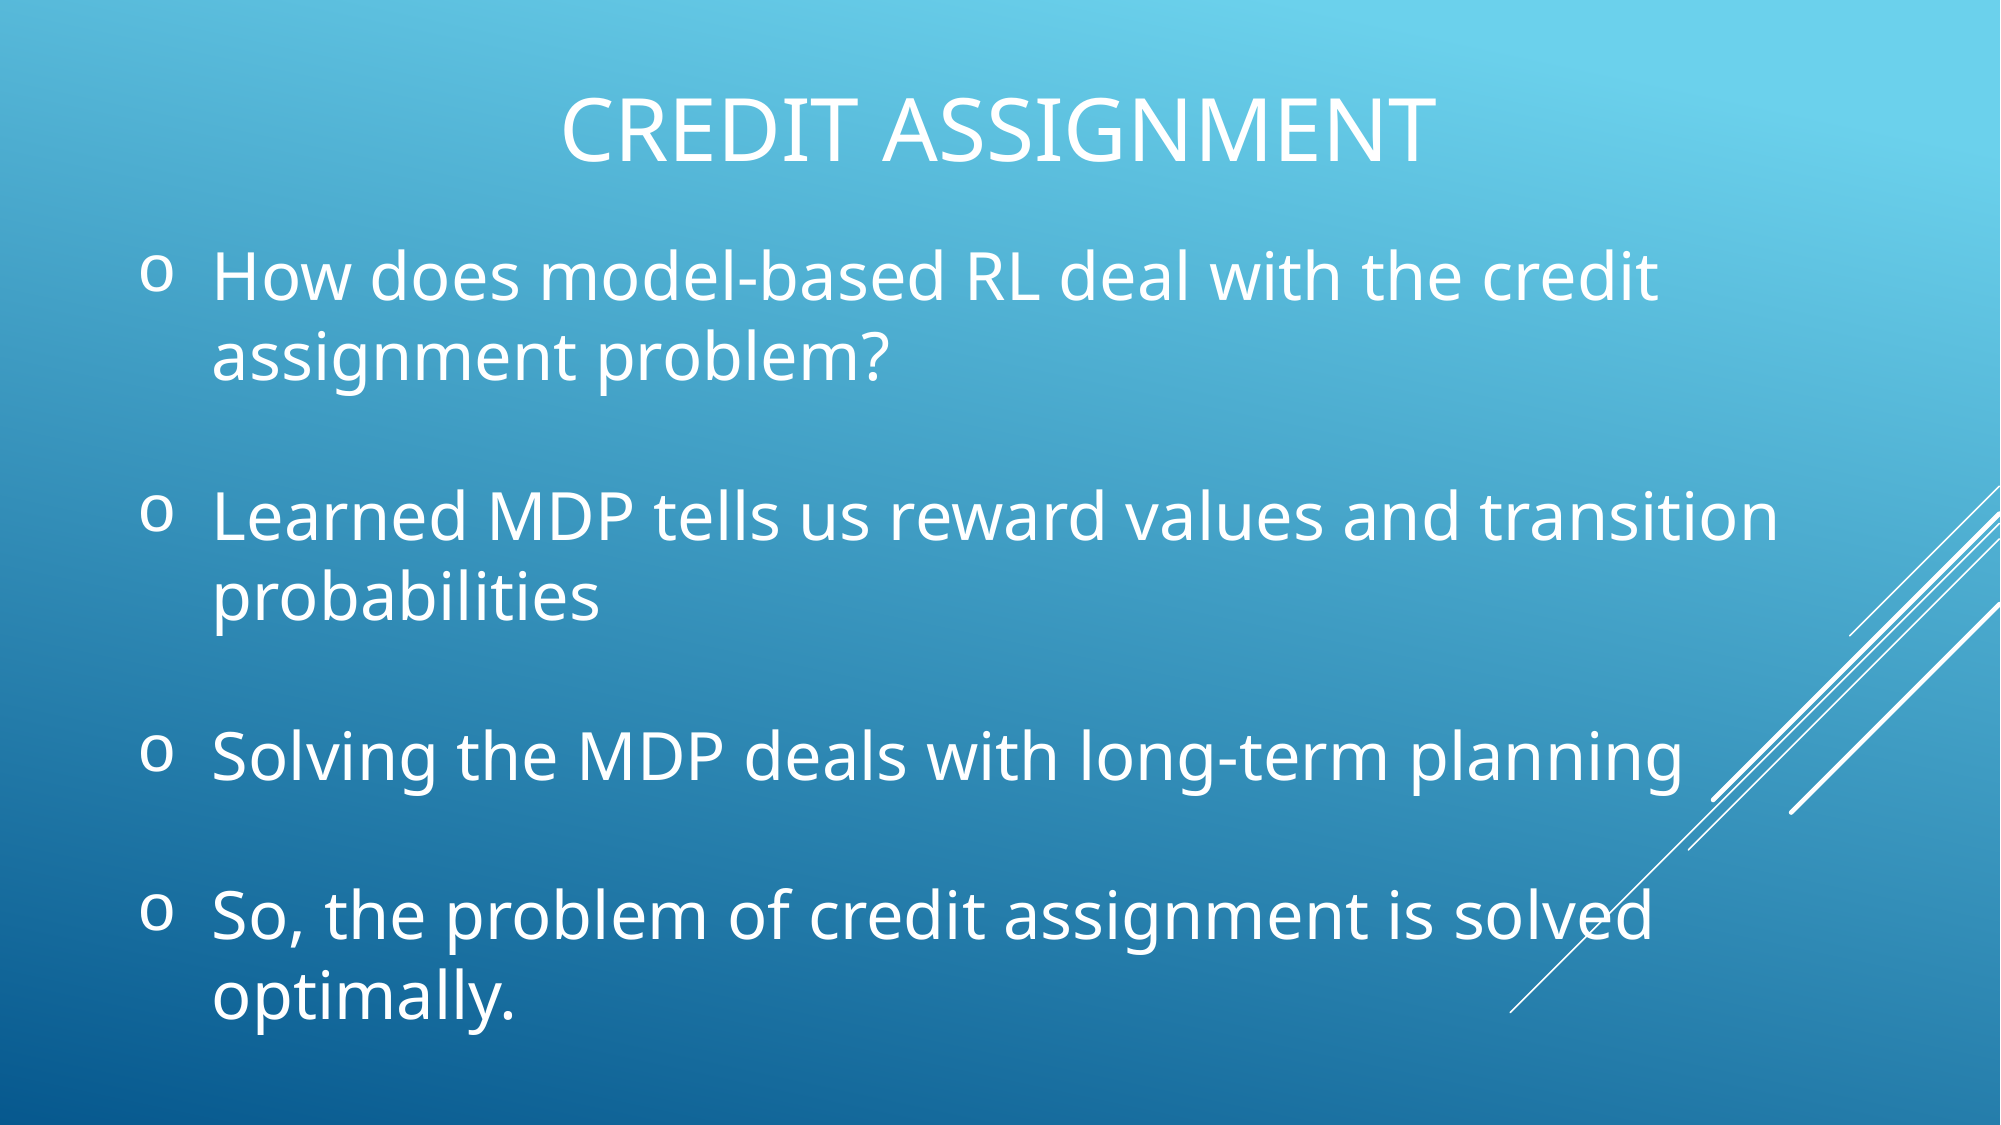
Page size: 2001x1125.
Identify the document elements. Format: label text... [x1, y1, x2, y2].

title credit assignment [82, 65, 1915, 187]
text_box How does model-based RL deal with the credit assignment problem? Learned MDP tells us reward values and transition probabilities Solving the MDP deals with long-term planning So, the problem of credit assignment is solved optimally. [122, 226, 1897, 1041]
